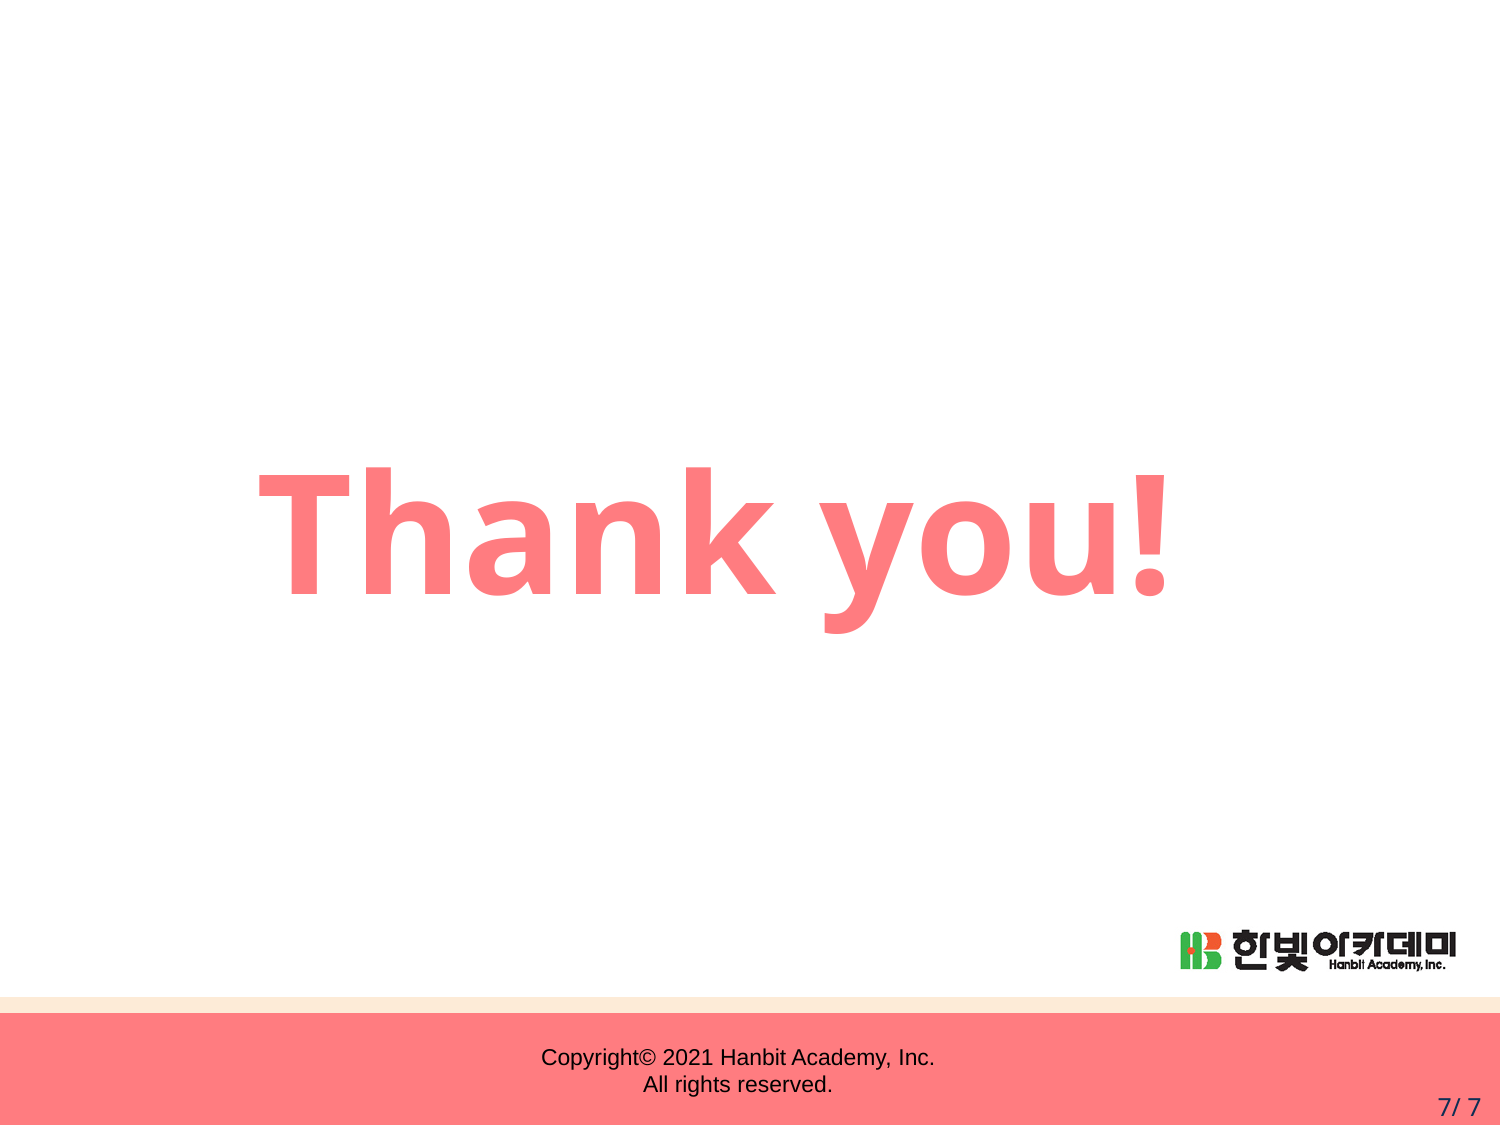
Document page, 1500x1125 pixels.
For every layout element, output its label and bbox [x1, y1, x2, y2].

picture [1174, 926, 1459, 974]
